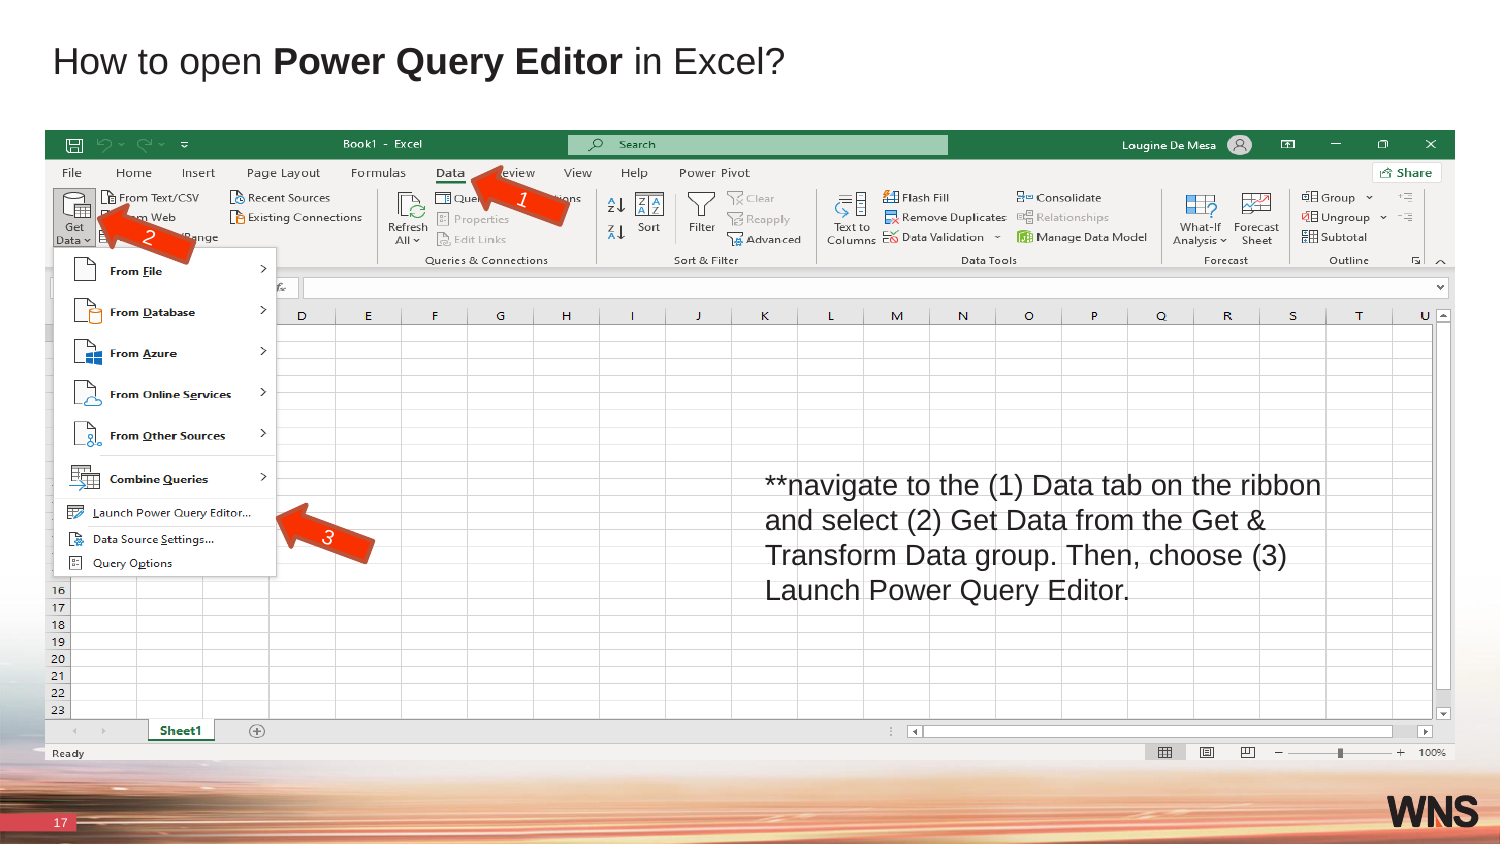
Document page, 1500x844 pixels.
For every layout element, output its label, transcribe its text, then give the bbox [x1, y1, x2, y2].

picture [0, 0, 1500, 844]
text_box How to open Power Query Editor in Excel? [45, 24, 1455, 91]
